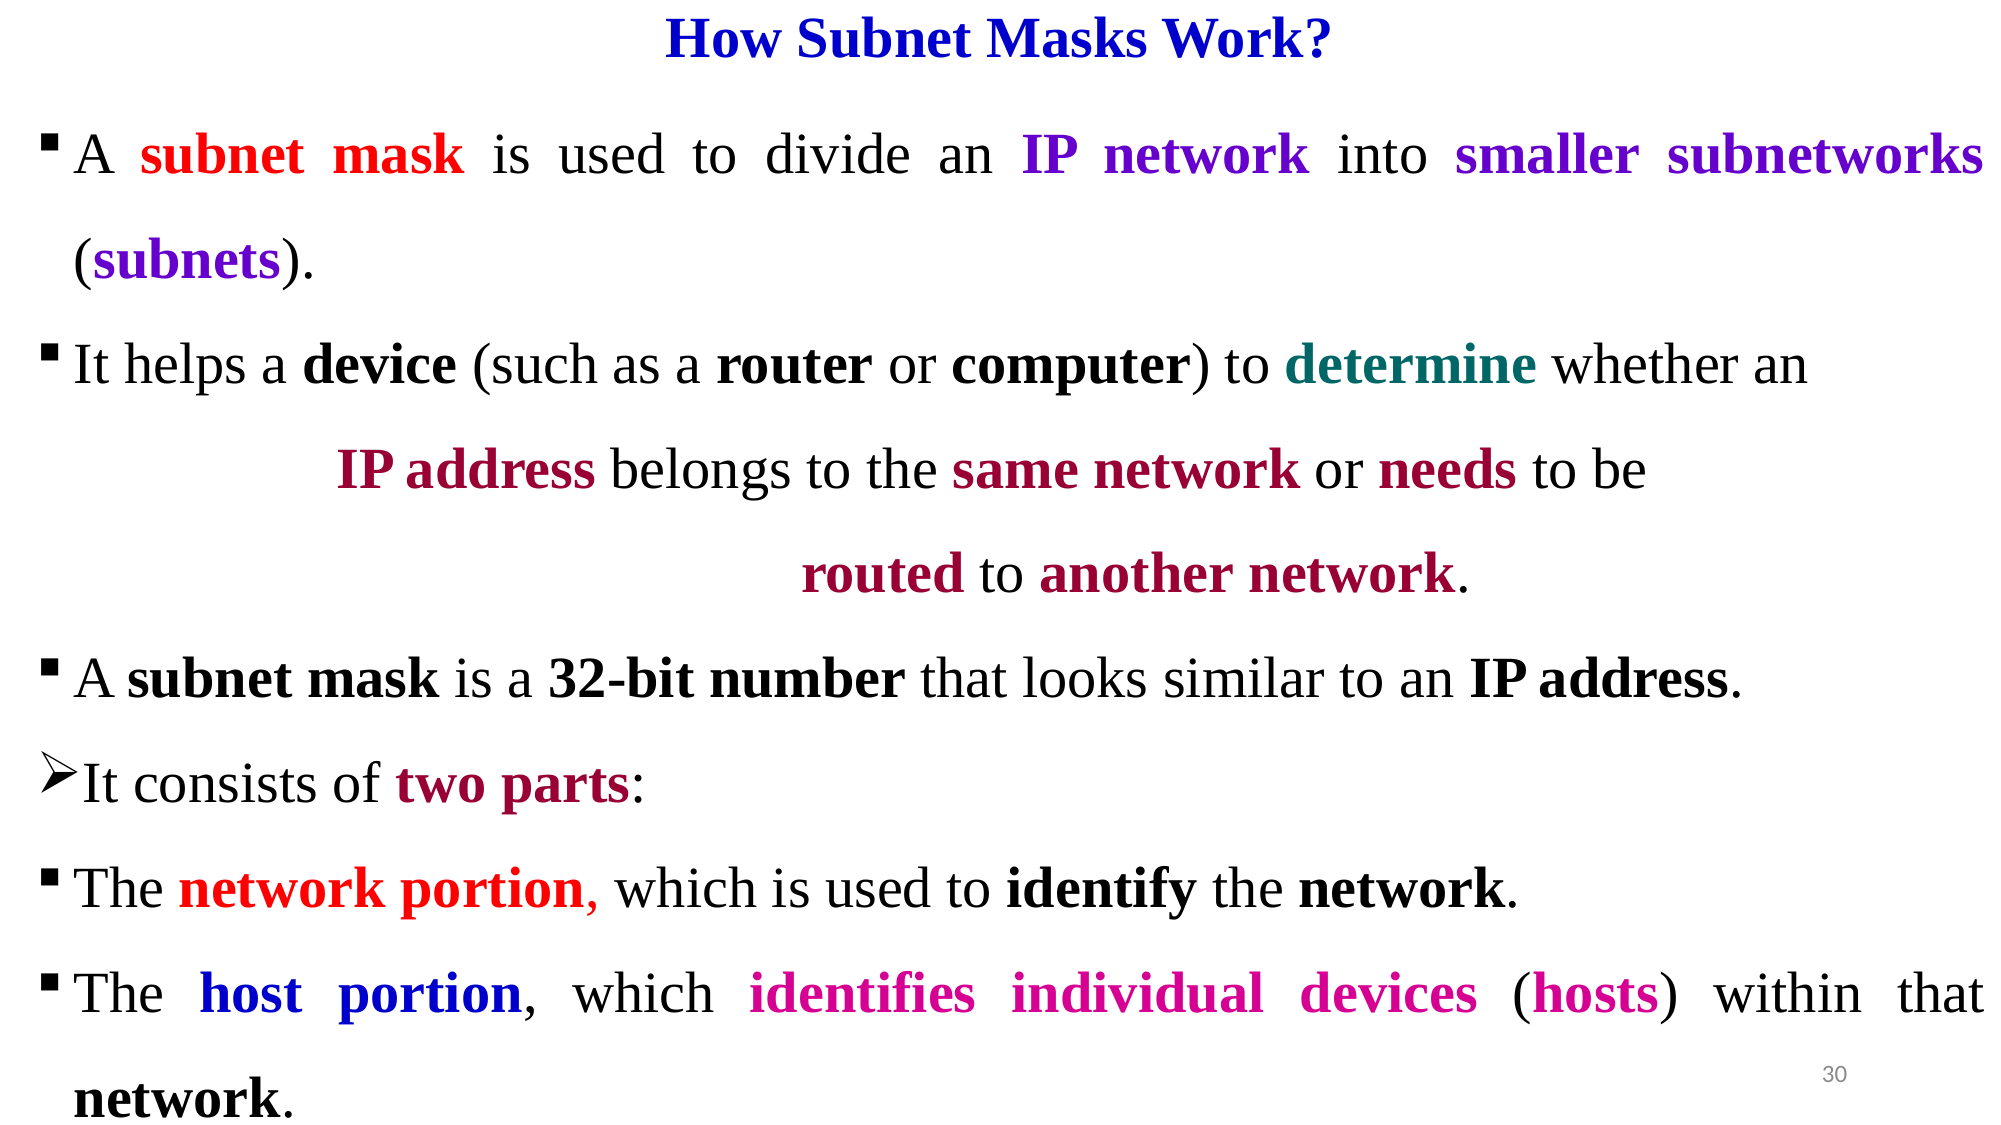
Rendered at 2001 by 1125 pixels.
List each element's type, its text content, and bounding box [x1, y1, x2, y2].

list A subnet mask is used to divide an IP network into smaller subnetworks (subnets). It helps a device (such as a router or computer) to determine whether an IP address belongs to the same network or needs to be routed to another network. A subnet mask is a 32-bit number that looks similar to an IP address. It consists of two parts: The network portion, which is used to identify the network. The host portion, which identifies individual devices (hosts) within that network. [21, 72, 2000, 1125]
title How Subnet Masks Work? [324, 12, 1675, 72]
slide_number 30 [1412, 1042, 1863, 1103]
